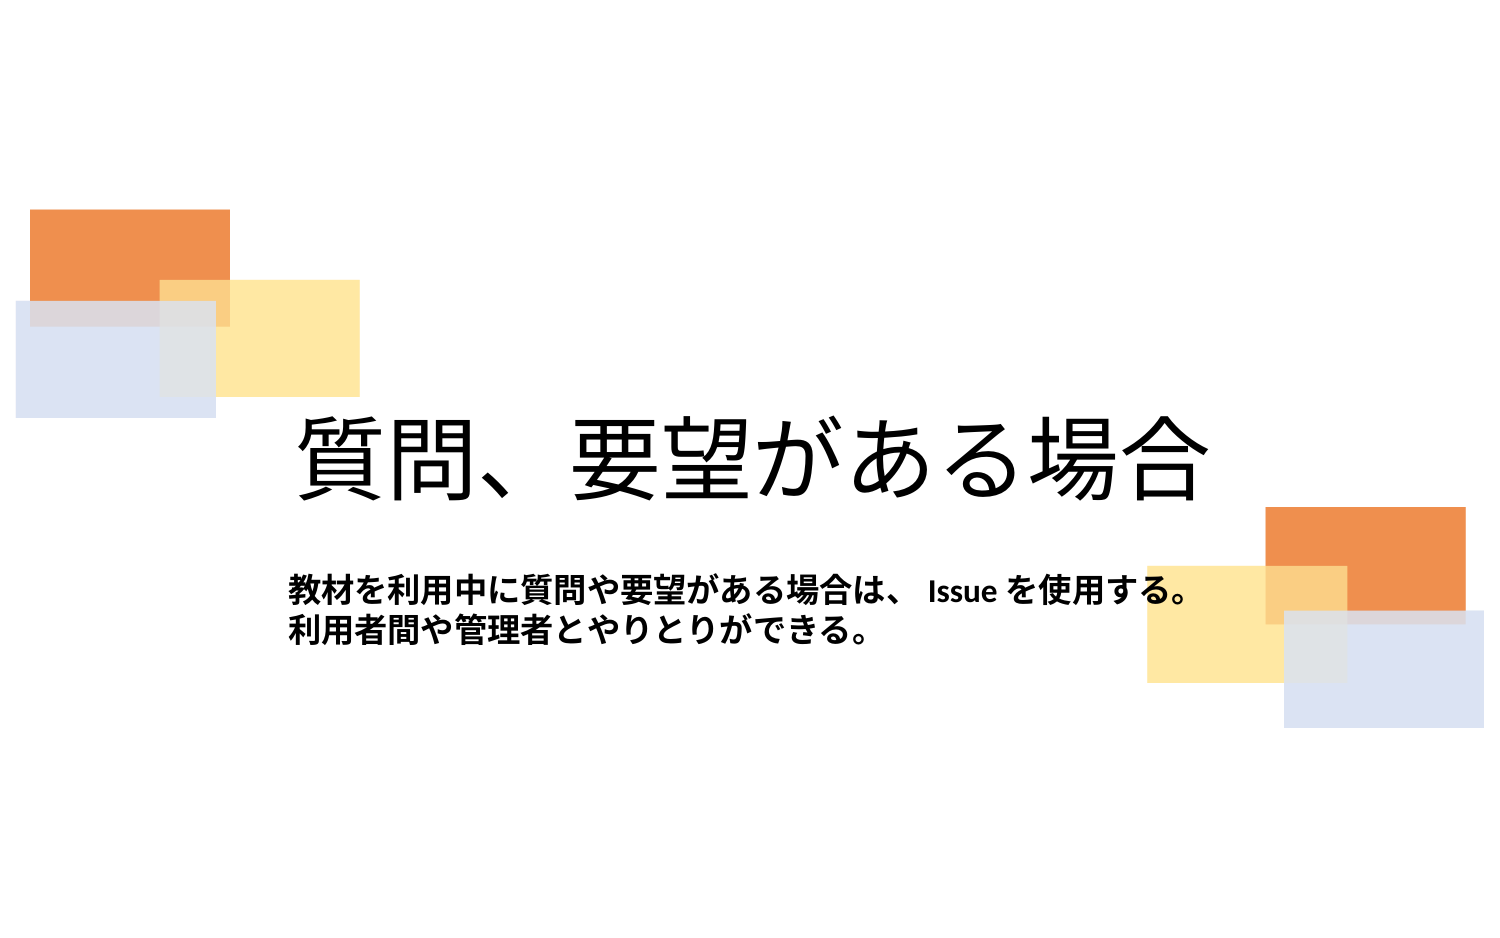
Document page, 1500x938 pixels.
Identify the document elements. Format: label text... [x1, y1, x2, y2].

text_box [15, 300, 217, 419]
text_box 質問、要望がある場合 [279, 394, 1227, 520]
text_box [159, 279, 361, 398]
text_box [1283, 610, 1485, 729]
text_box 教材を利用中に質問や要望がある場合は、Issueを使用する。 利用者間や管理者とやりとりができる。 [273, 561, 1220, 657]
text_box [1265, 506, 1467, 610]
text_box [29, 208, 231, 300]
text_box [1146, 565, 1348, 684]
